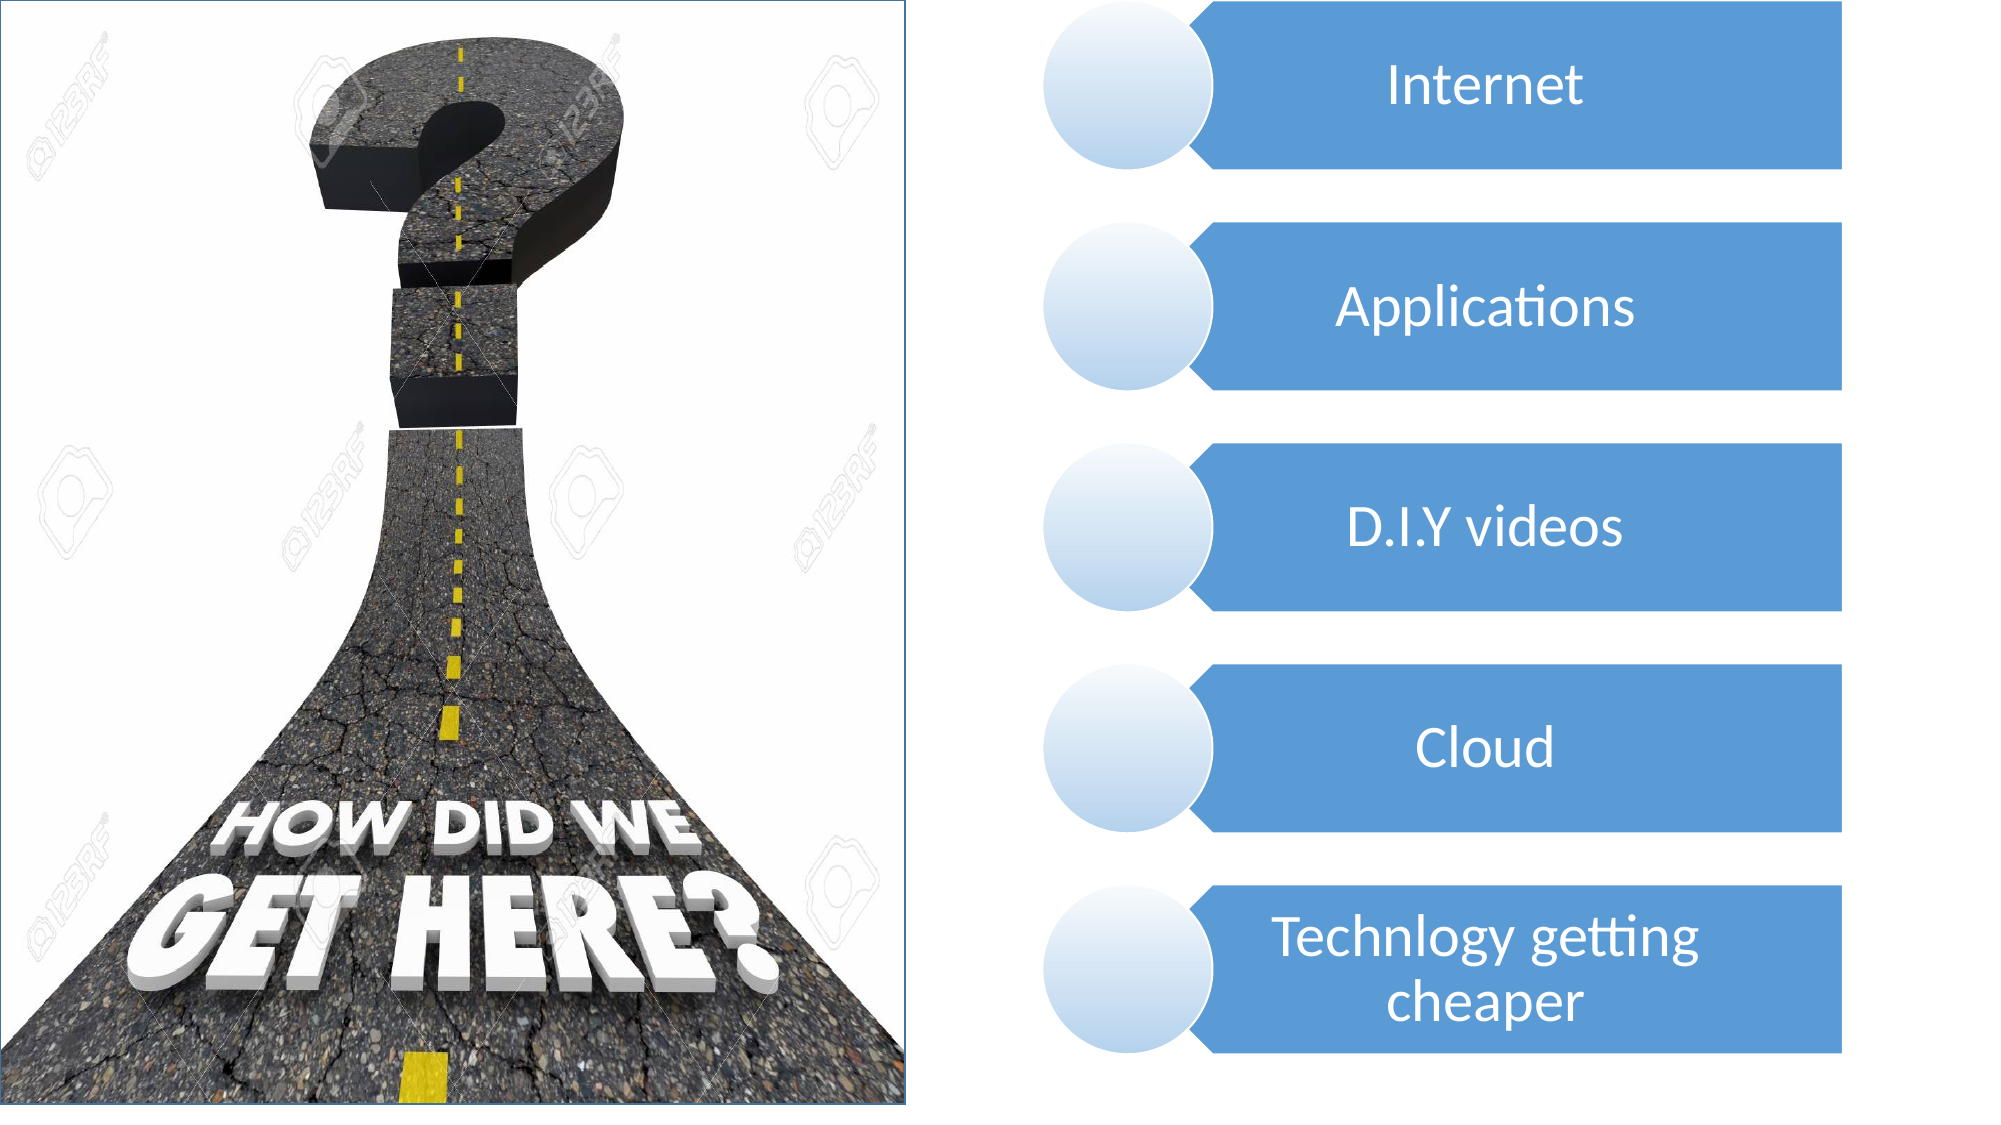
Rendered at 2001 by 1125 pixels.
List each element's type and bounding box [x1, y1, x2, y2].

text_box [0, 0, 906, 1105]
text_box [904, 0, 1981, 1055]
